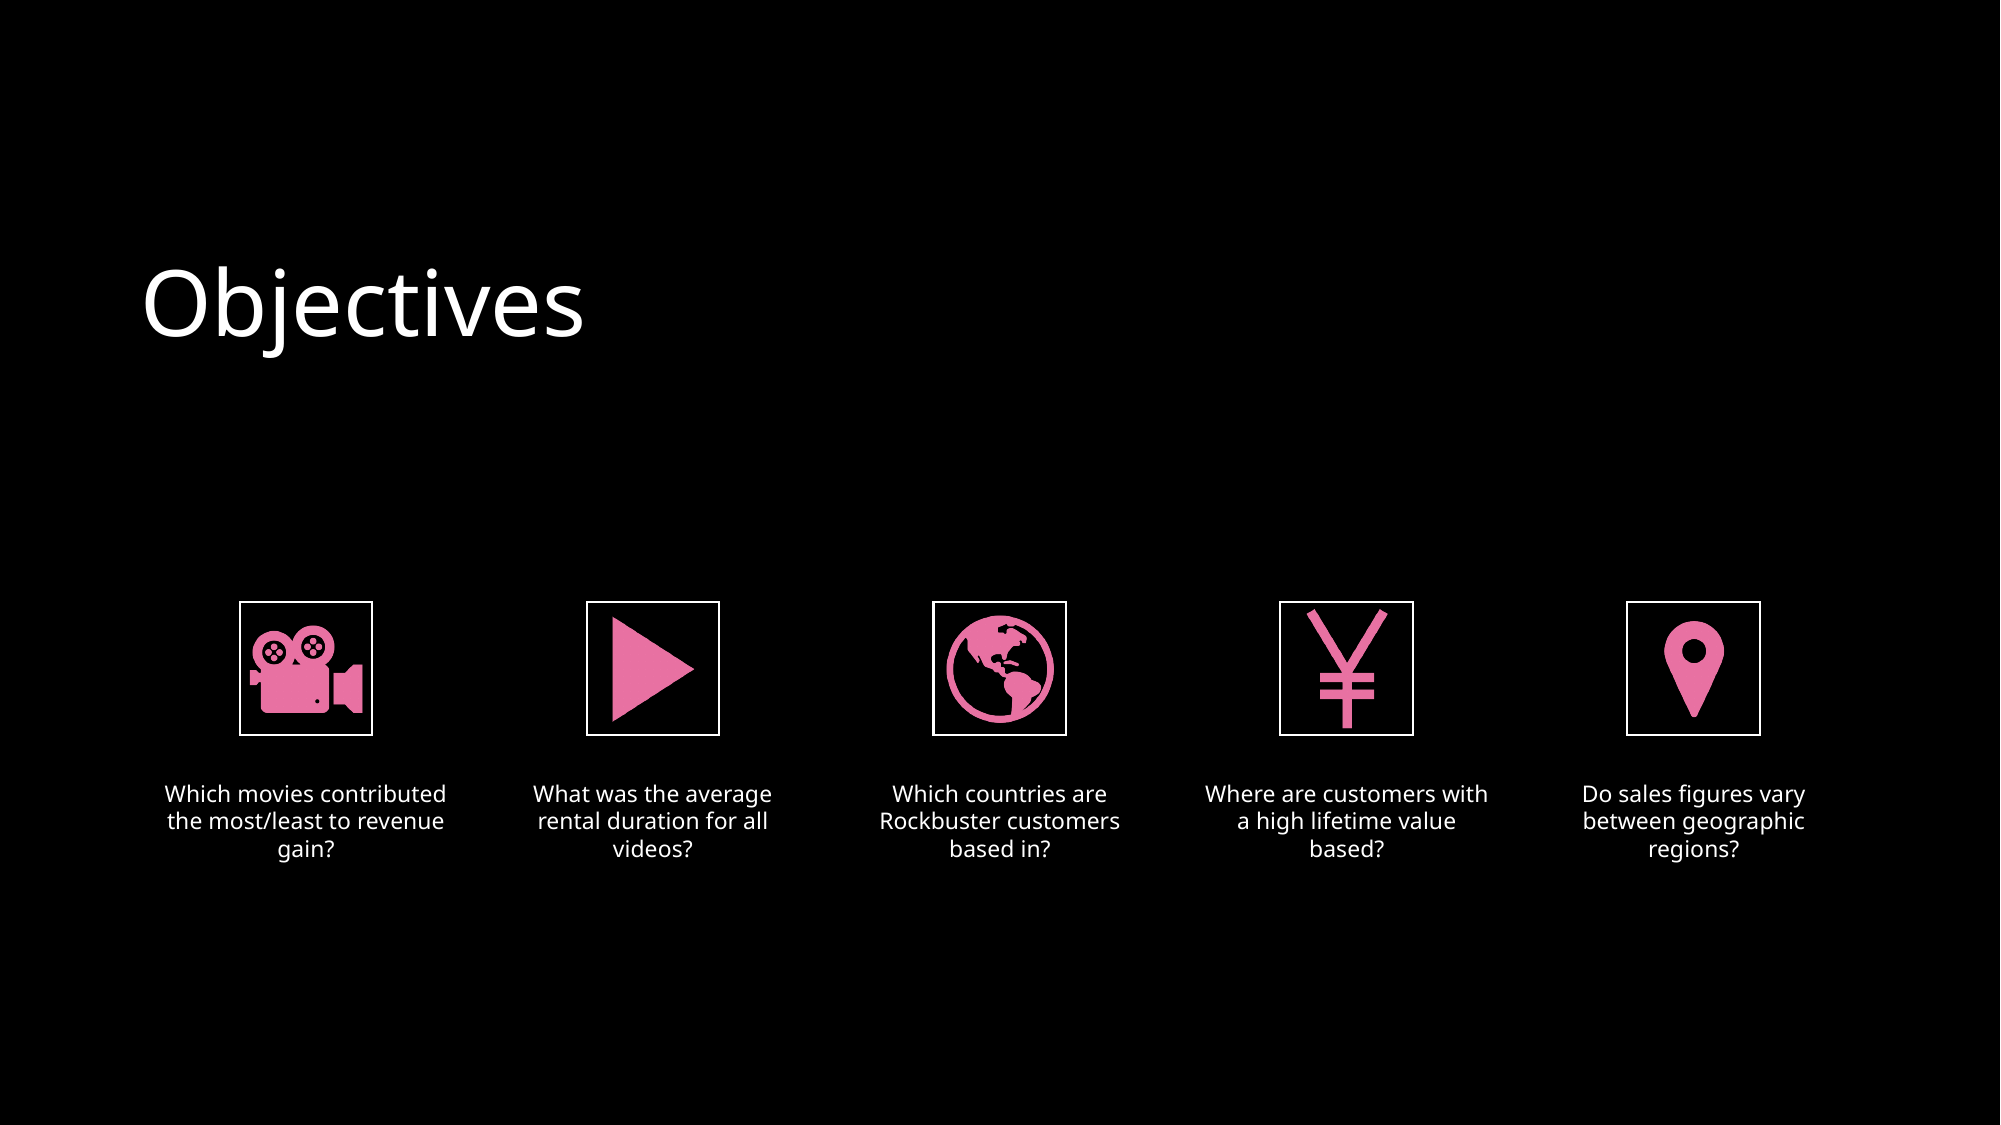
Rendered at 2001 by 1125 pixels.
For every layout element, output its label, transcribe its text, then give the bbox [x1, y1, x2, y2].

title Objectives [125, 249, 1625, 458]
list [124, 499, 1875, 1001]
